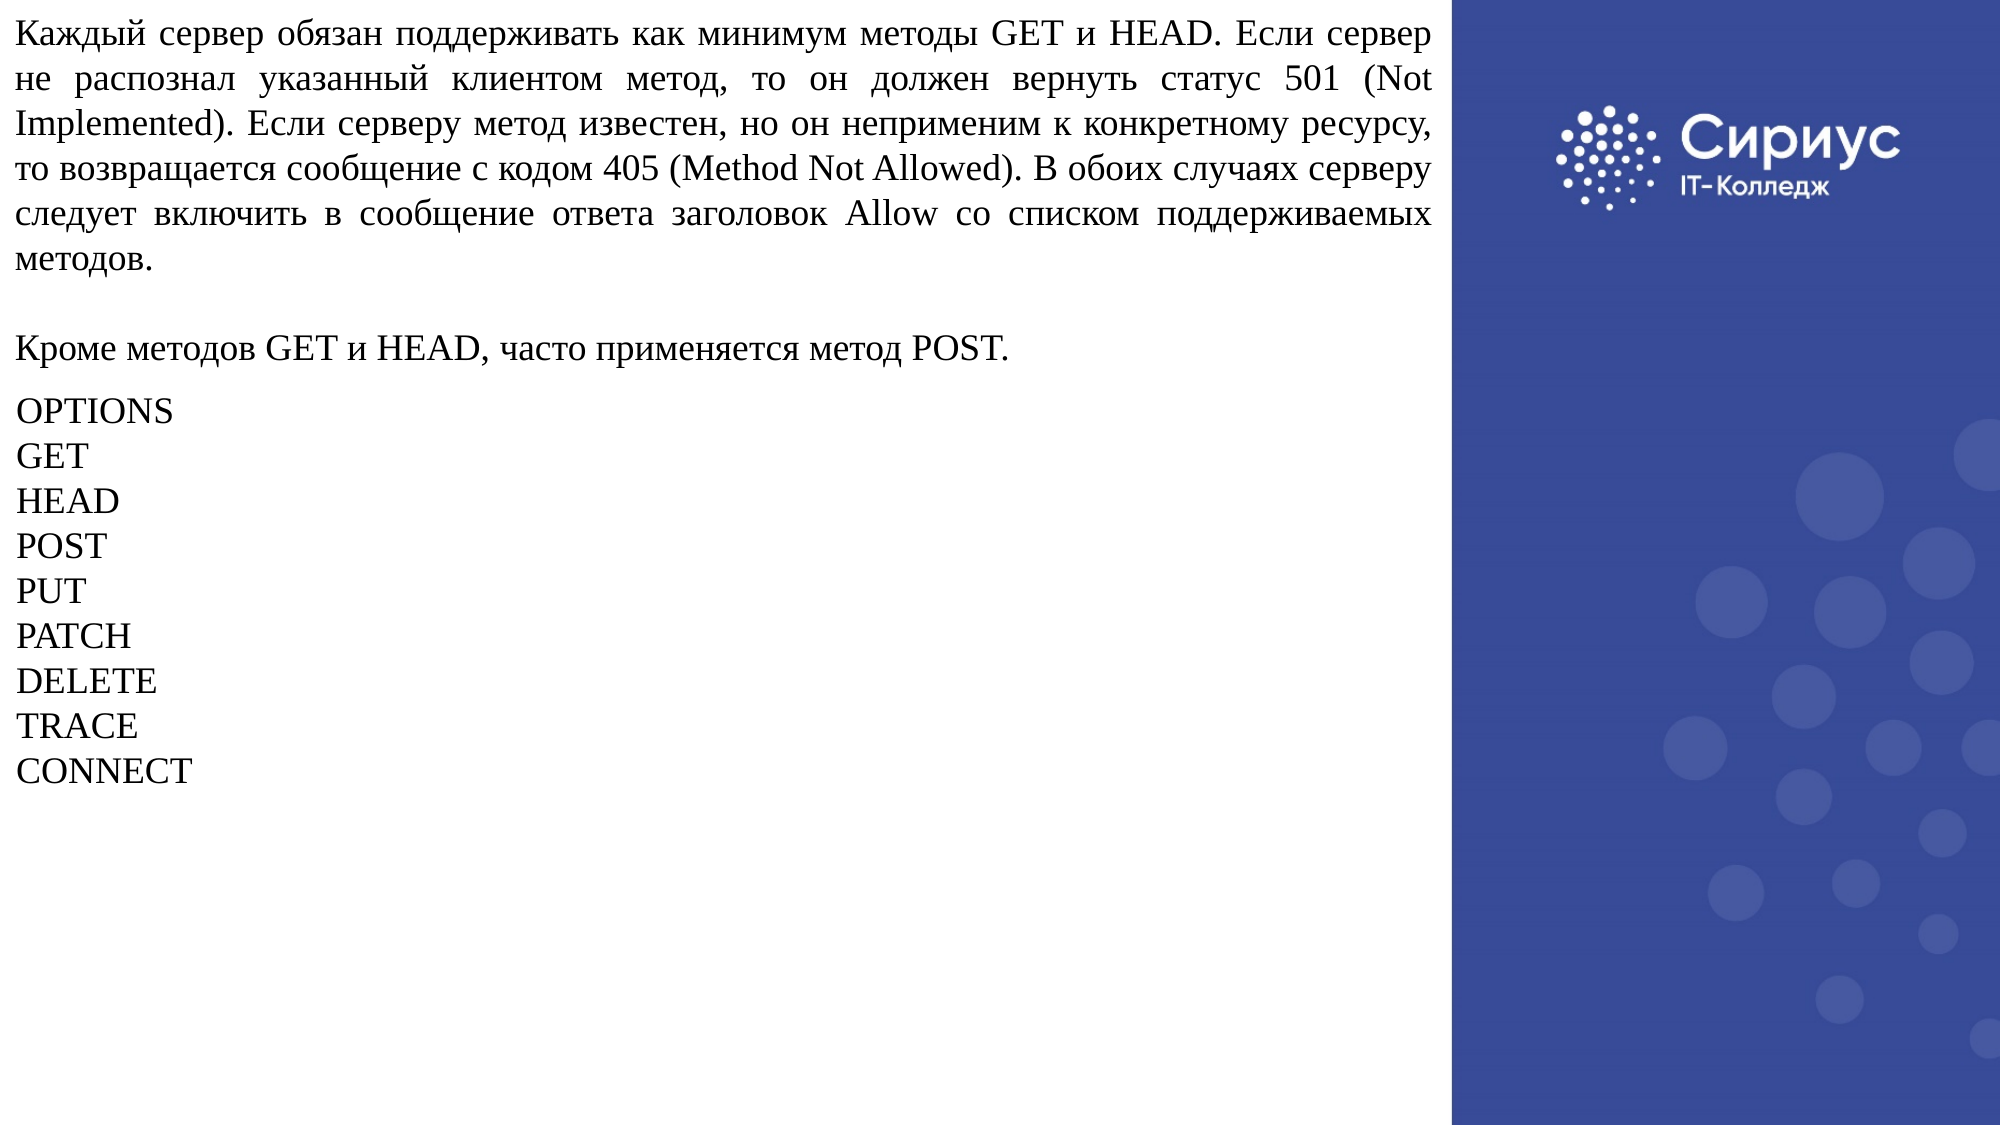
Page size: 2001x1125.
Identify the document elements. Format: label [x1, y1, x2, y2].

list [0, 0, 2000, 1125]
